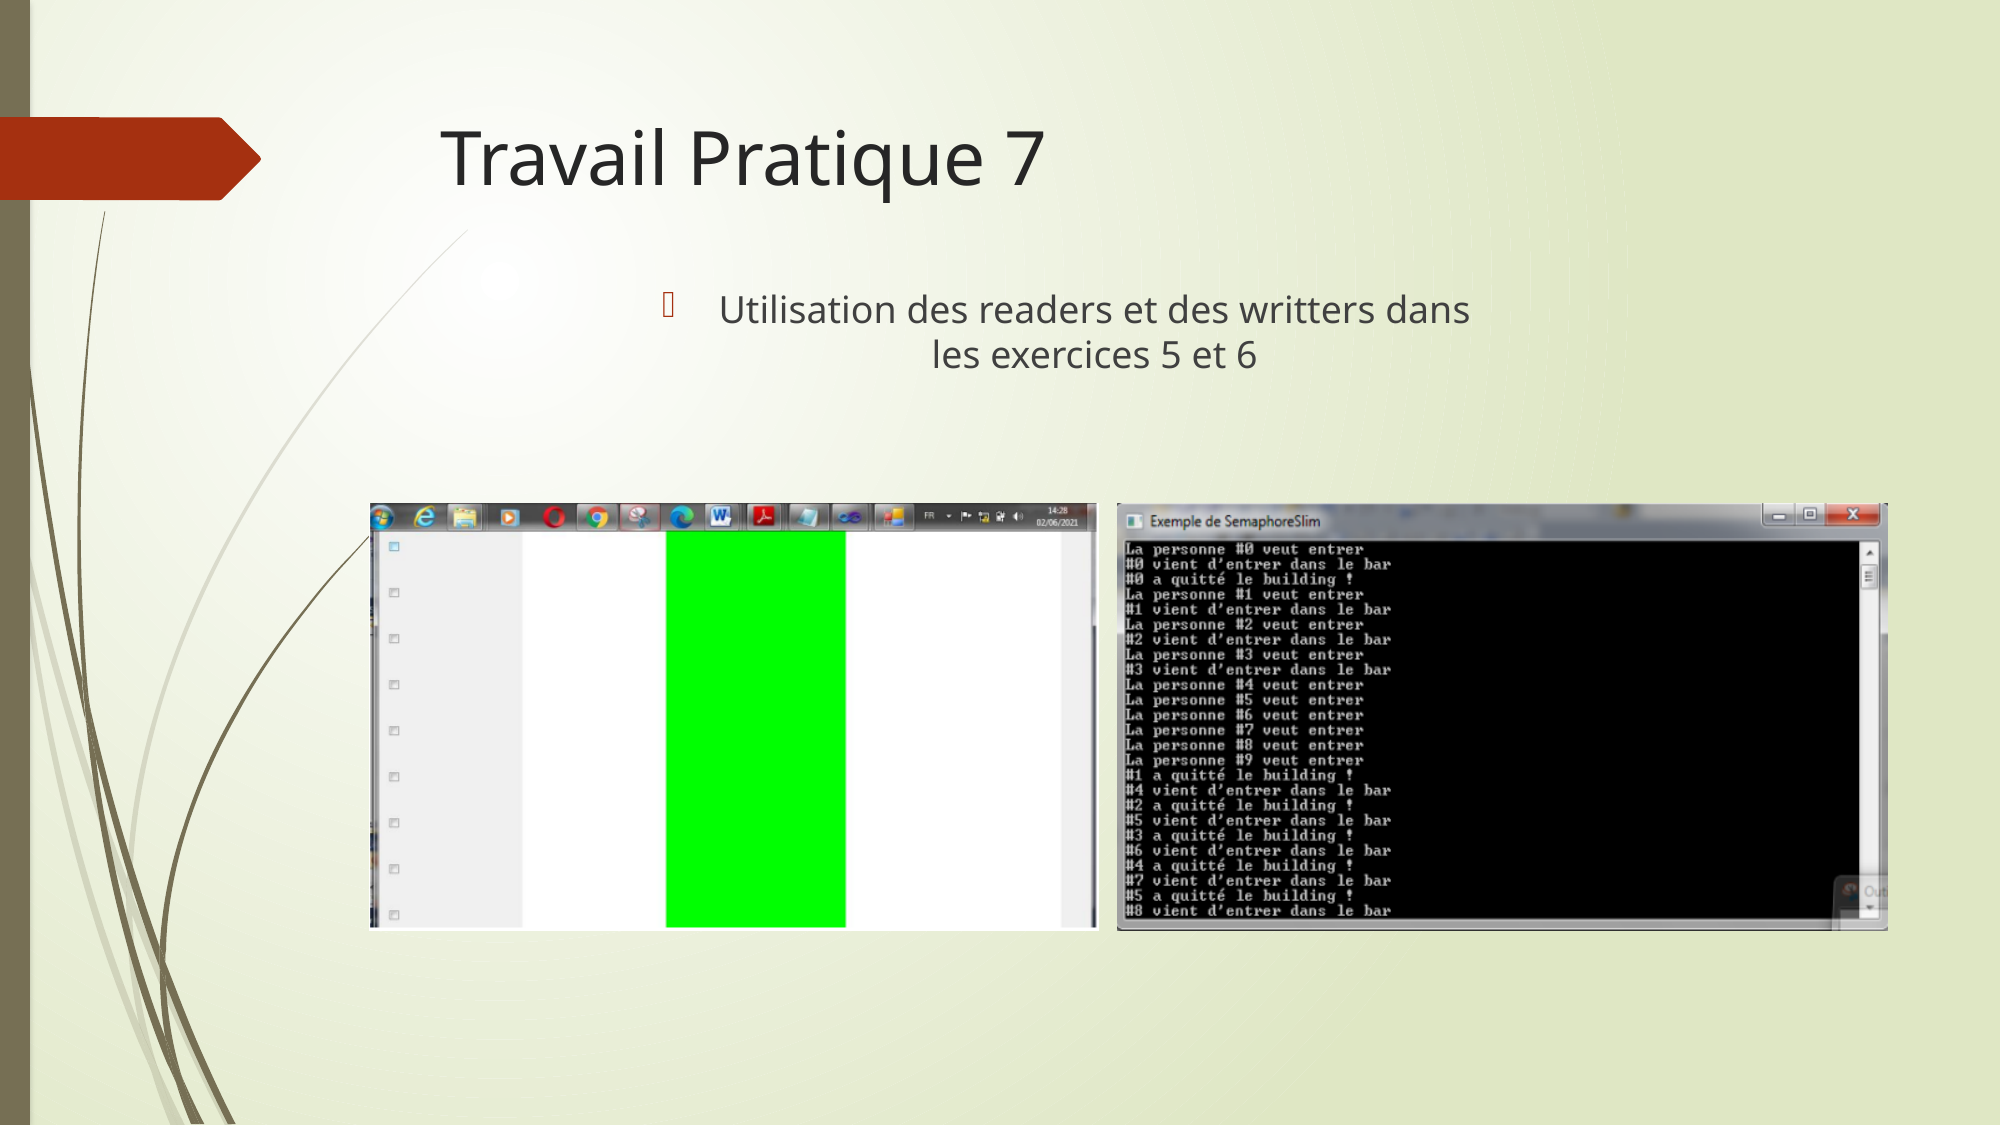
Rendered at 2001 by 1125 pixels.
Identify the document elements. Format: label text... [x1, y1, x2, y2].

picture [1117, 502, 1888, 932]
list Utilisation des readers et des writters dans les exercices 5 et 6 [626, 279, 1507, 479]
picture [369, 502, 1099, 932]
title Travail Pratique 7 [425, 102, 1888, 313]
